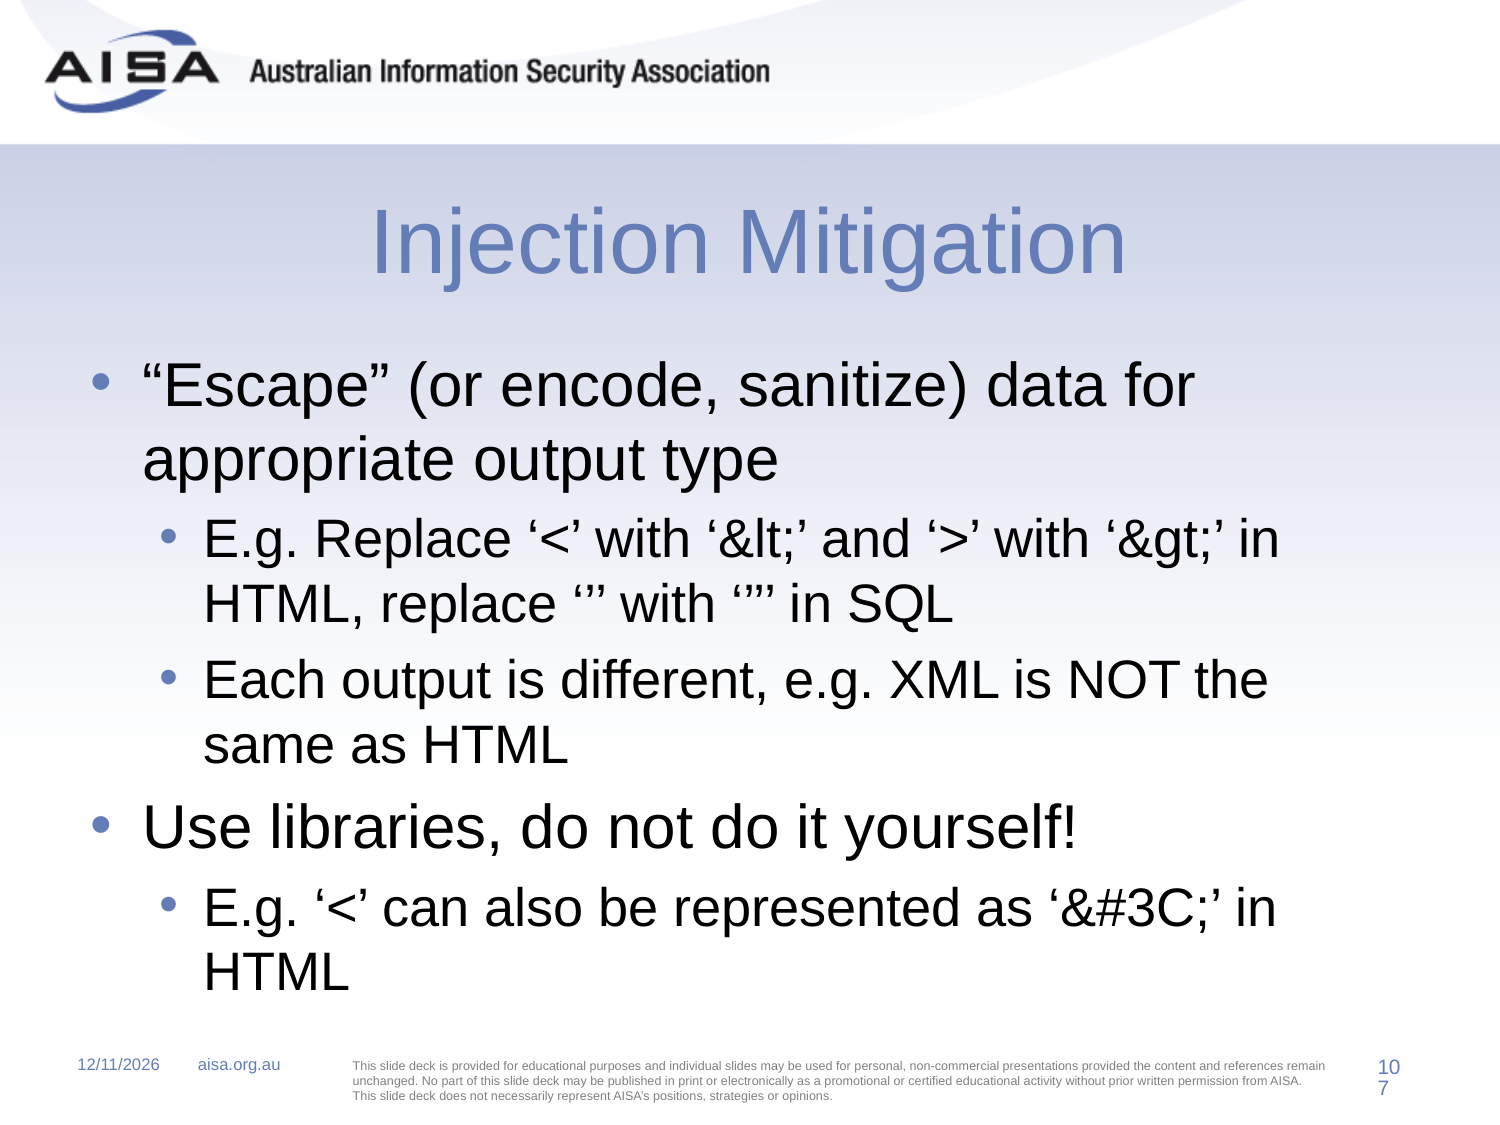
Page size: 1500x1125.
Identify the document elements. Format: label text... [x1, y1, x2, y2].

title Injection Mitigation [75, 149, 1425, 325]
picture [0, 0, 1500, 1125]
list “Escape” (or encode, sanitize) data for appropriate output type E.g. Replace ‘<’ with ‘&lt;’ and ‘>’ with ‘&gt;’ in HTML, replace ‘’’ with ‘’’’ in SQL Each output is different, e.g. XML is NOT the same as HTML Use libraries, do not do it yourself! E.g. ‘<’ can also be represented as ‘&#3C;’ in HTML [75, 336, 1425, 1016]
